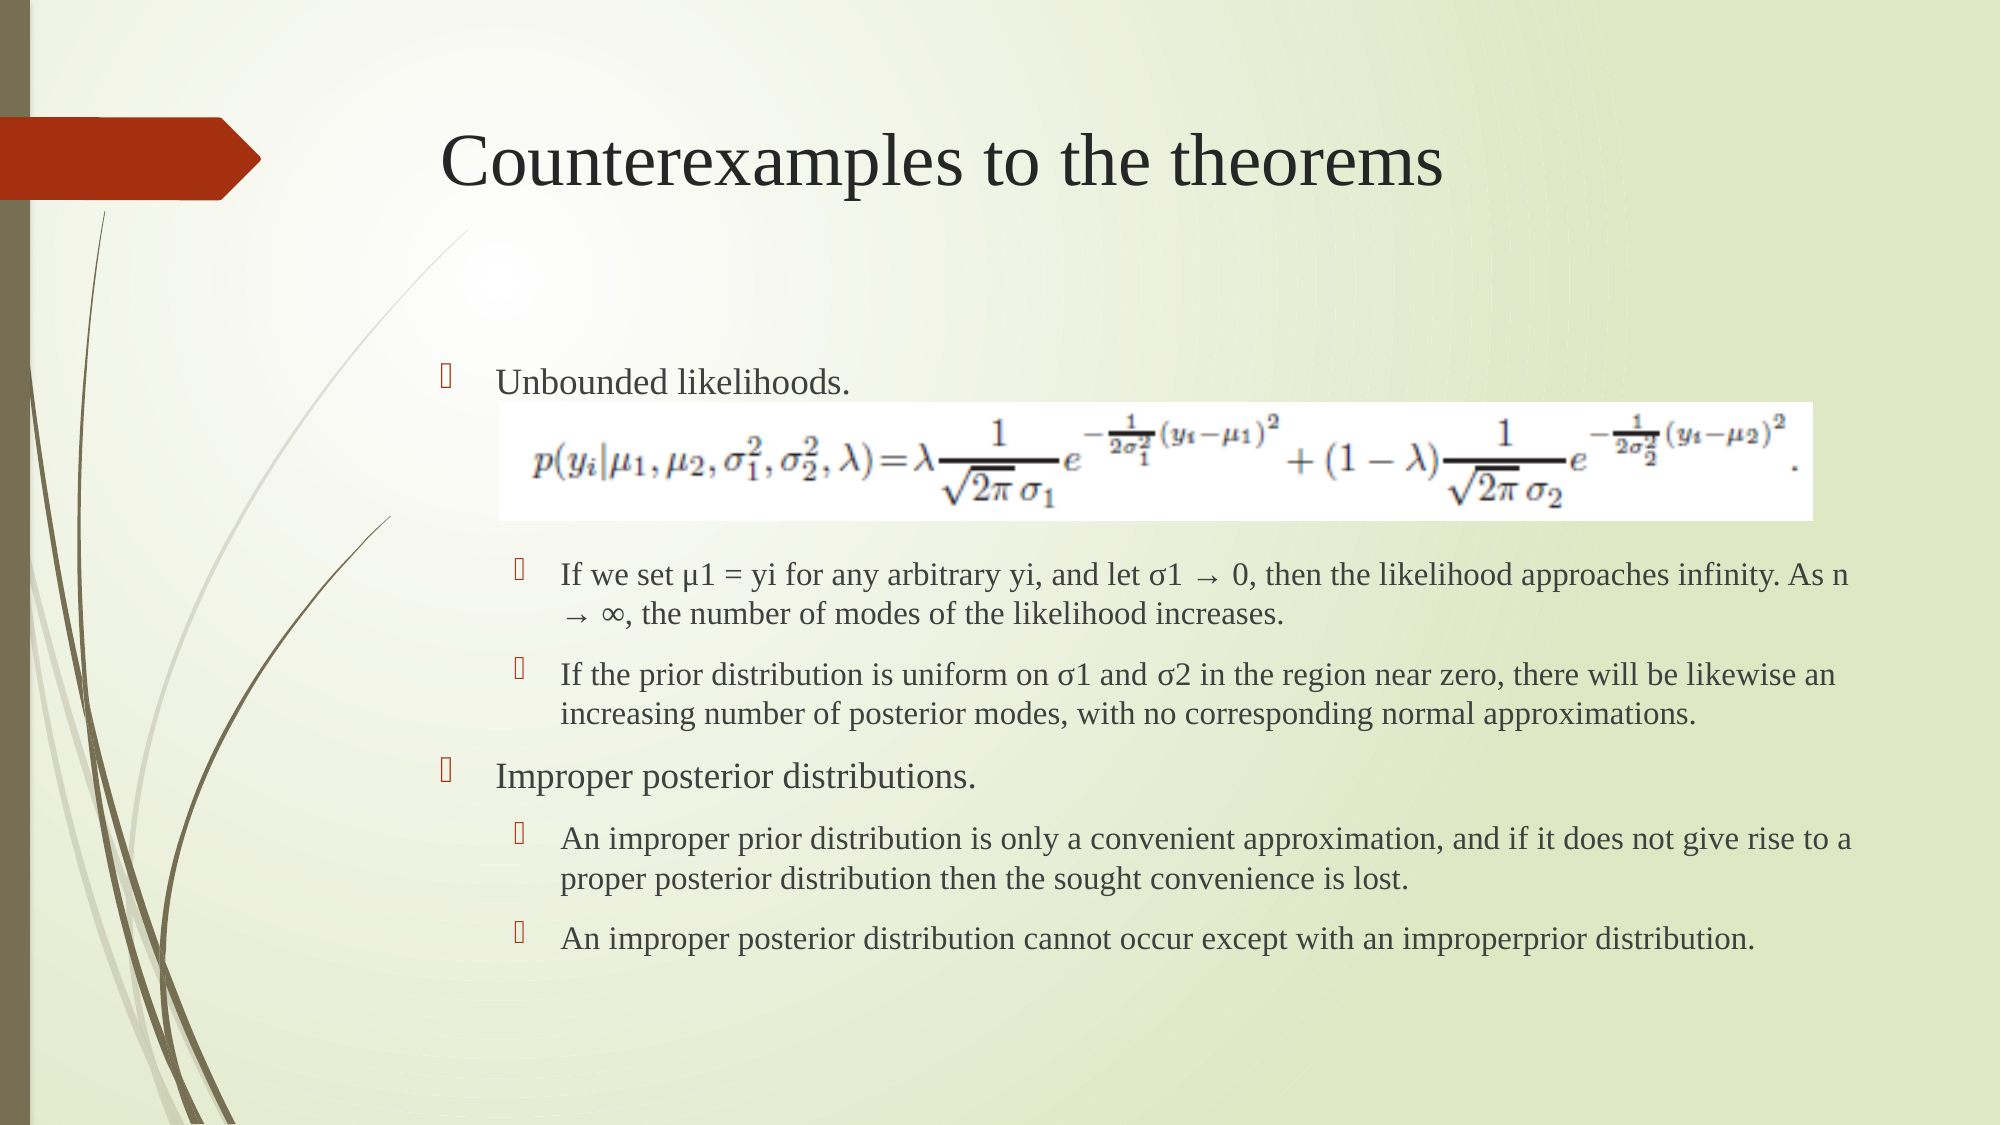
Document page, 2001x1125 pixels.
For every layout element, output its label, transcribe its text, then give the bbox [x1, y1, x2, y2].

picture [498, 401, 1814, 521]
title Counterexamples to the theorems [425, 102, 1888, 313]
list Unbounded likelihoods. If we set μ1 = yi for any arbitrary yi, and let σ1 → 0, then the likelihood approaches infinity. As n → ∞, the number of modes of the likelihood increases. If the prior distribution is uniform on σ1 and σ2 in the region near zero, there will be likewise an increasing number of posterior modes, with no corresponding normal approximations. Improper posterior distributions. An improper prior distribution is only a convenient approximation, and if it does not give rise to a proper posterior distribution then the sought convenience is lost. An improper posterior distribution cannot occur except with an improperprior distribution. [424, 350, 1888, 970]
